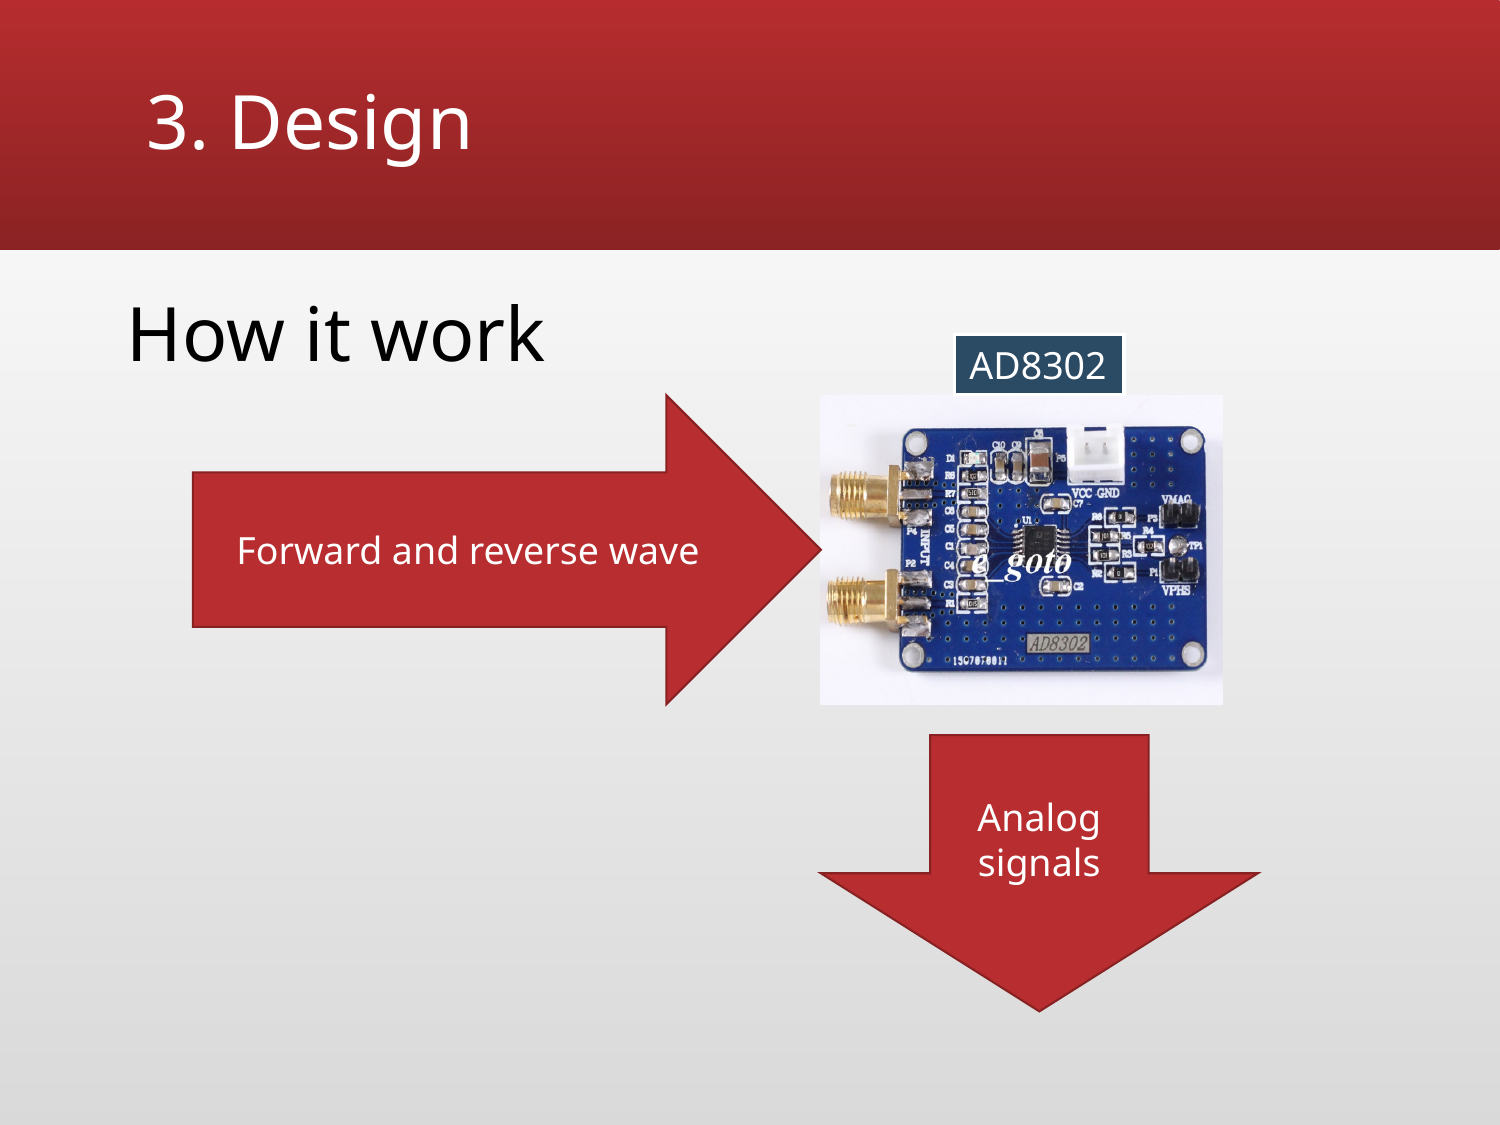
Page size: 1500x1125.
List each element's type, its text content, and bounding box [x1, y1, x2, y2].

text_box AD8302 [953, 333, 1126, 395]
text_box Forward and reverse wave [191, 392, 820, 707]
picture [820, 395, 1223, 705]
text_box How it work [112, 278, 845, 384]
text_box Analog signals [817, 734, 1262, 1013]
title 3. Design [131, 16, 1369, 234]
